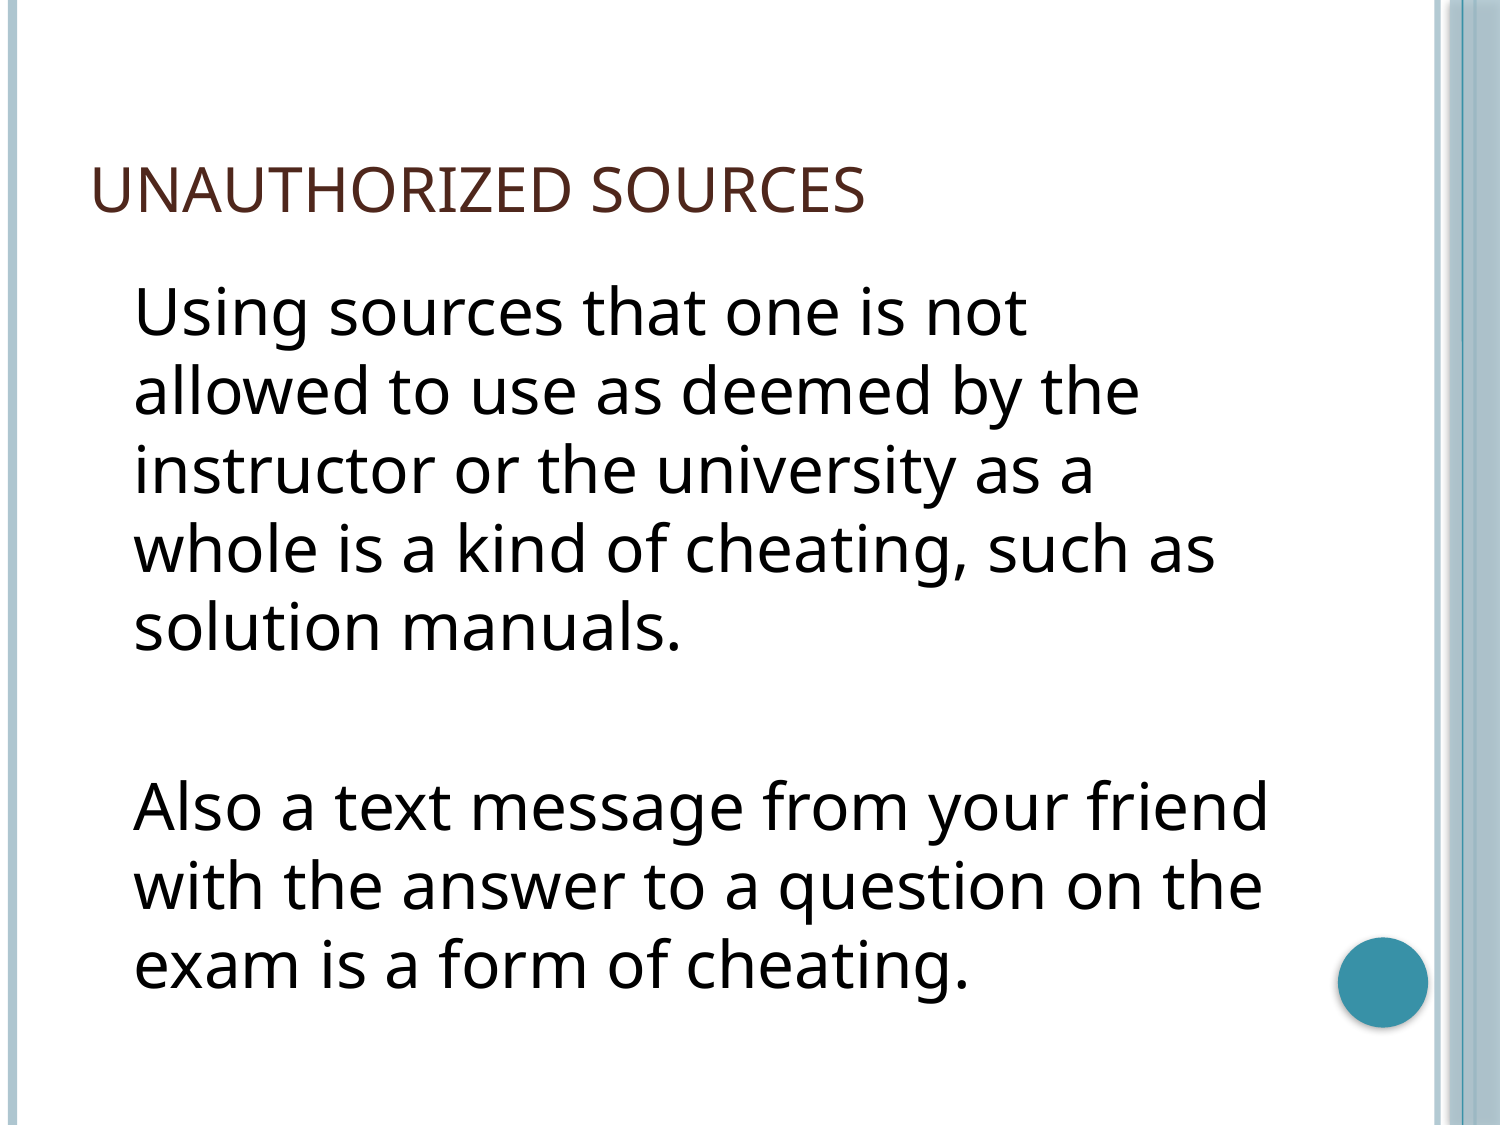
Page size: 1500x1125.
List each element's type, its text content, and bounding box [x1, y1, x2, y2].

list Using sources that one is not allowed to use as deemed by the instructor or the university as a whole is a kind of cheating, such as solution manuals. Also a text message from your friend with the answer to a question on the exam is a form of cheating. [74, 262, 1301, 1063]
title Unauthorized Sources [75, 45, 1300, 233]
